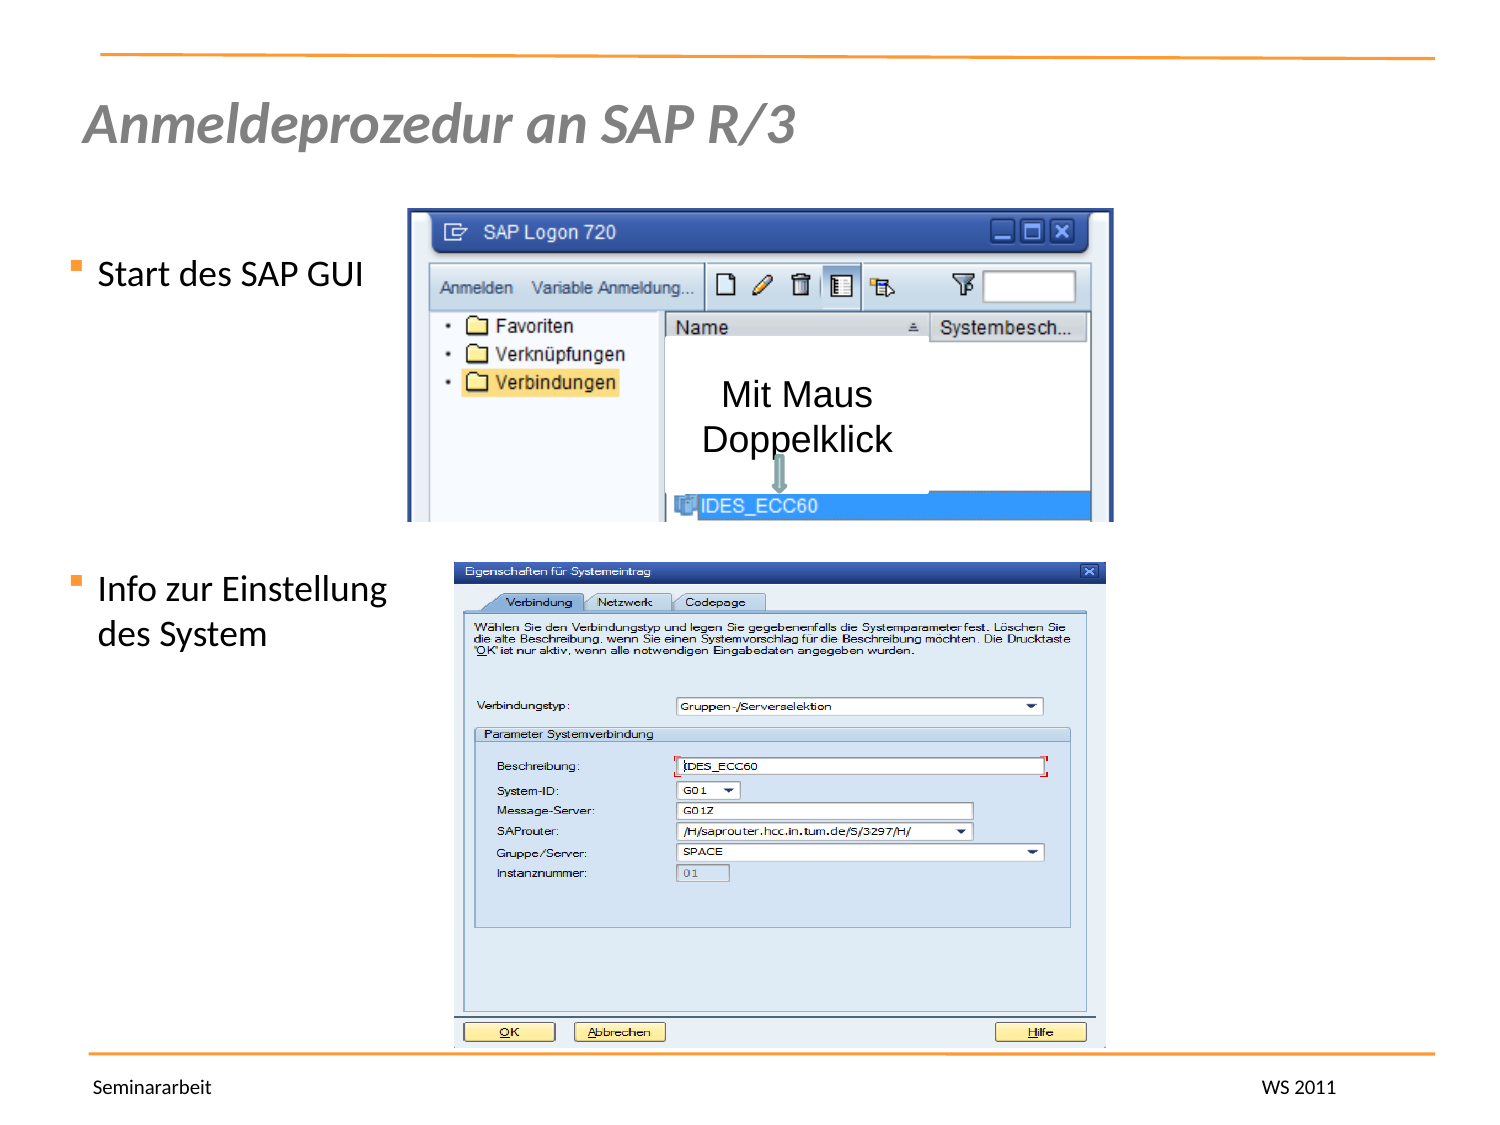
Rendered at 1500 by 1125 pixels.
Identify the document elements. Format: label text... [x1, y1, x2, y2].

text_box Anmeldeprozedur an SAP R/3 [69, 78, 810, 163]
text_box Start des SAP GUI Info zur Einstellung des System [53, 196, 1471, 976]
picture [407, 207, 1114, 522]
picture [454, 562, 1106, 1049]
